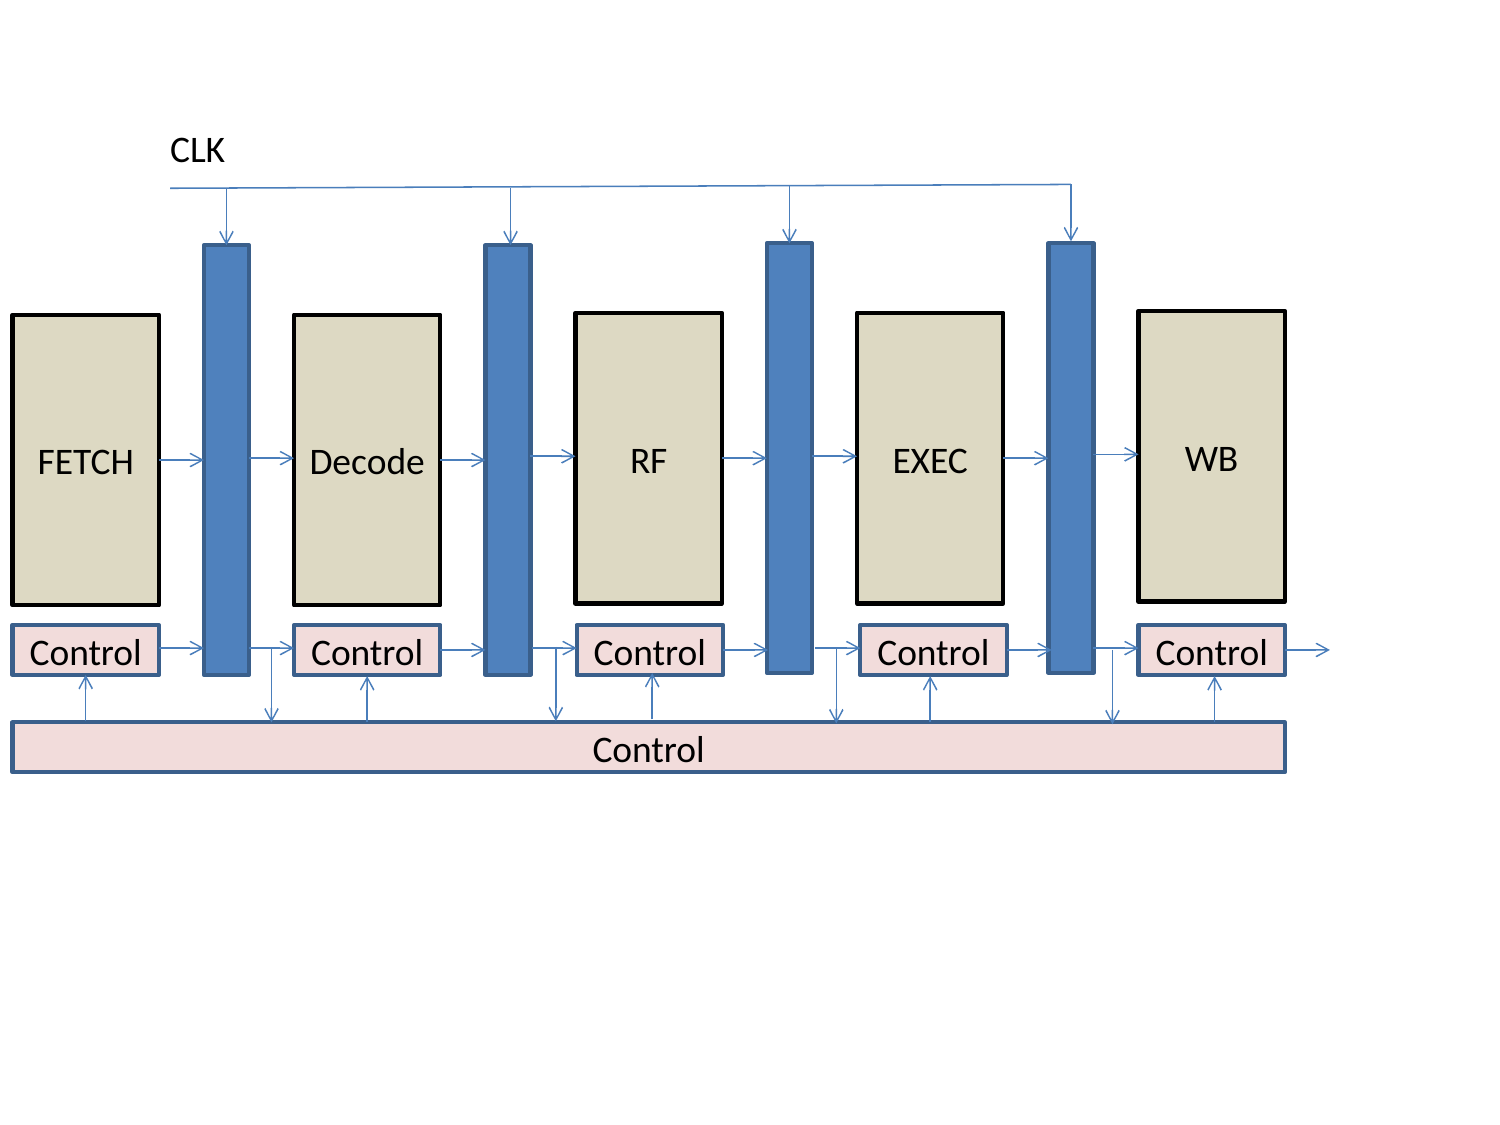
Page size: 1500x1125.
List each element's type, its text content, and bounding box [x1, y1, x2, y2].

text_box RF [573, 311, 724, 606]
text_box Decode [292, 313, 442, 607]
text_box FETCH [10, 313, 161, 607]
text_box Control [292, 623, 442, 677]
text_box [202, 243, 251, 677]
text_box [765, 241, 814, 675]
text_box Control [858, 623, 1009, 677]
text_box Control [1136, 623, 1287, 677]
text_box CLK [155, 117, 241, 178]
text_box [169, 184, 1072, 189]
text_box [483, 243, 533, 677]
text_box Control [575, 623, 725, 677]
text_box [1046, 241, 1096, 675]
text_box Control [10, 720, 1287, 774]
text_box EXEC [855, 311, 1005, 606]
text_box WB [1136, 309, 1287, 604]
text_box Control [10, 623, 161, 677]
